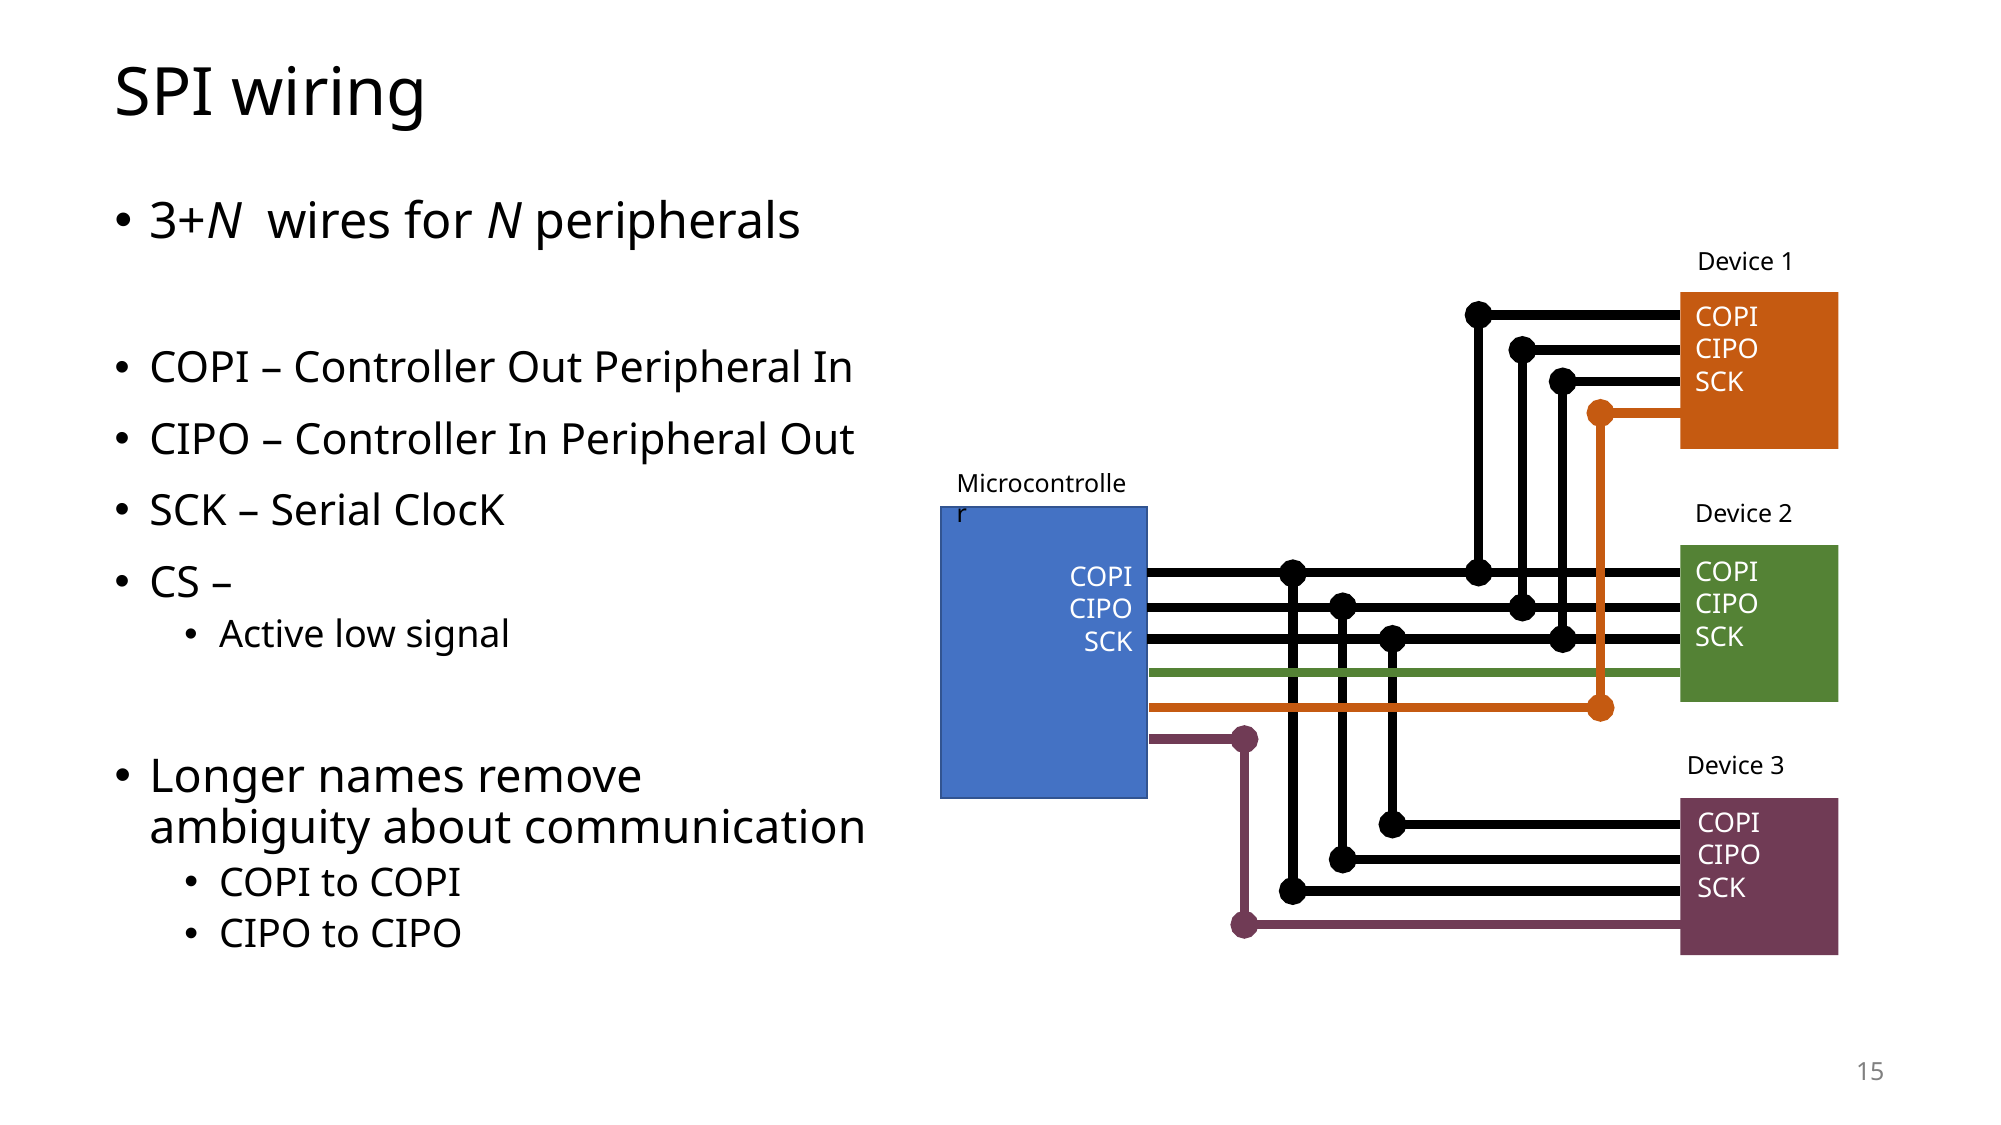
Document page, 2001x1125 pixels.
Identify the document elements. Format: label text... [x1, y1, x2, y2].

slide_number 15 [1749, 1042, 1900, 1103]
title SPI wiring [99, 37, 1900, 150]
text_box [941, 237, 1900, 956]
